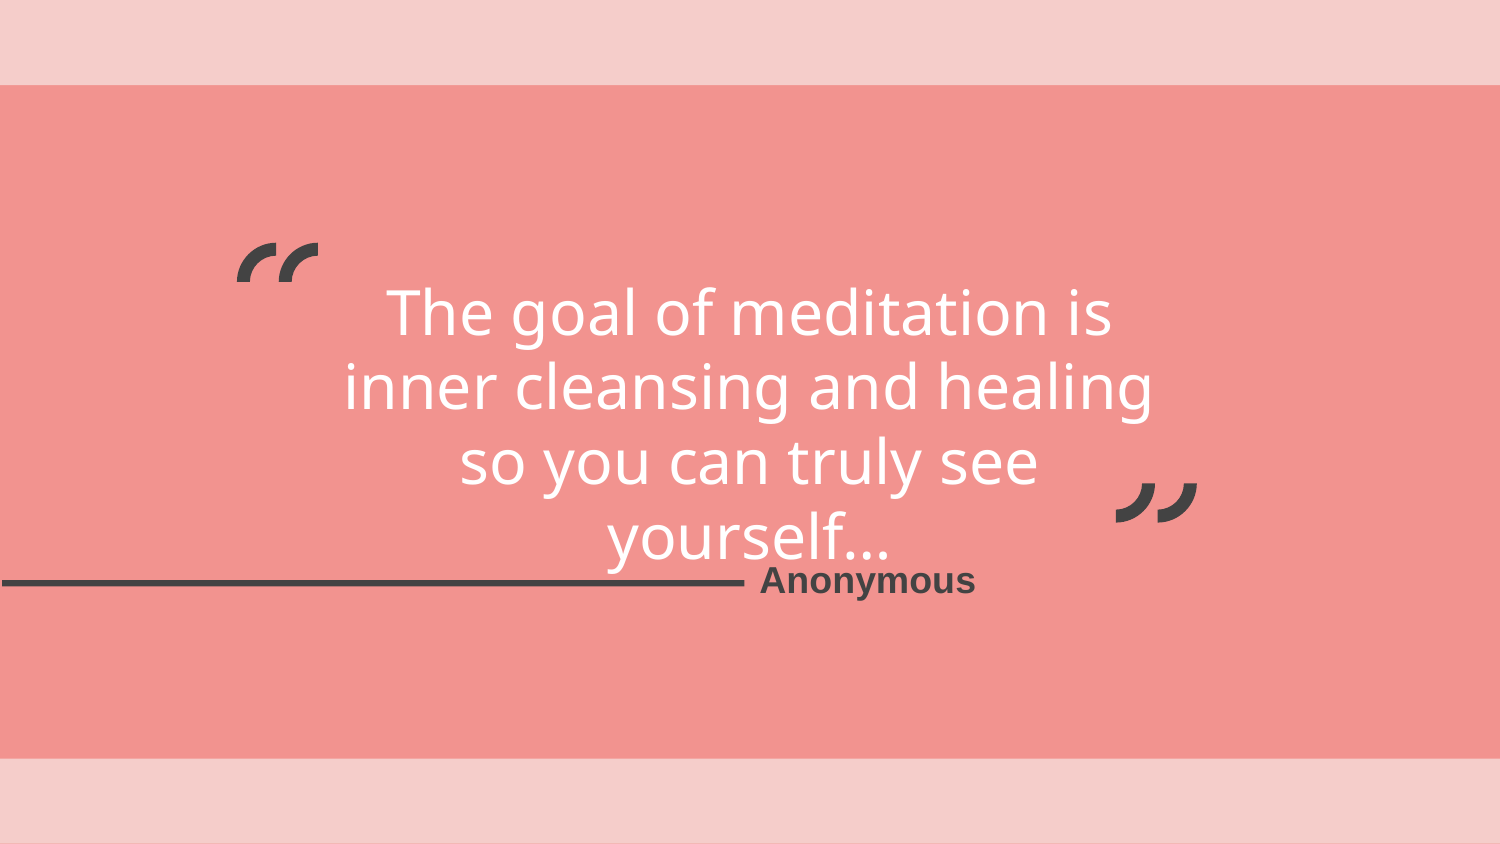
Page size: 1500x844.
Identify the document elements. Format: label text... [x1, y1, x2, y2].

title Anonymous [744, 540, 1130, 626]
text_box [236, 242, 319, 283]
subtitle The goal of meditation is inner cleansing and healing so you can truly see yourself… [303, 257, 1197, 508]
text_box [1115, 483, 1198, 523]
